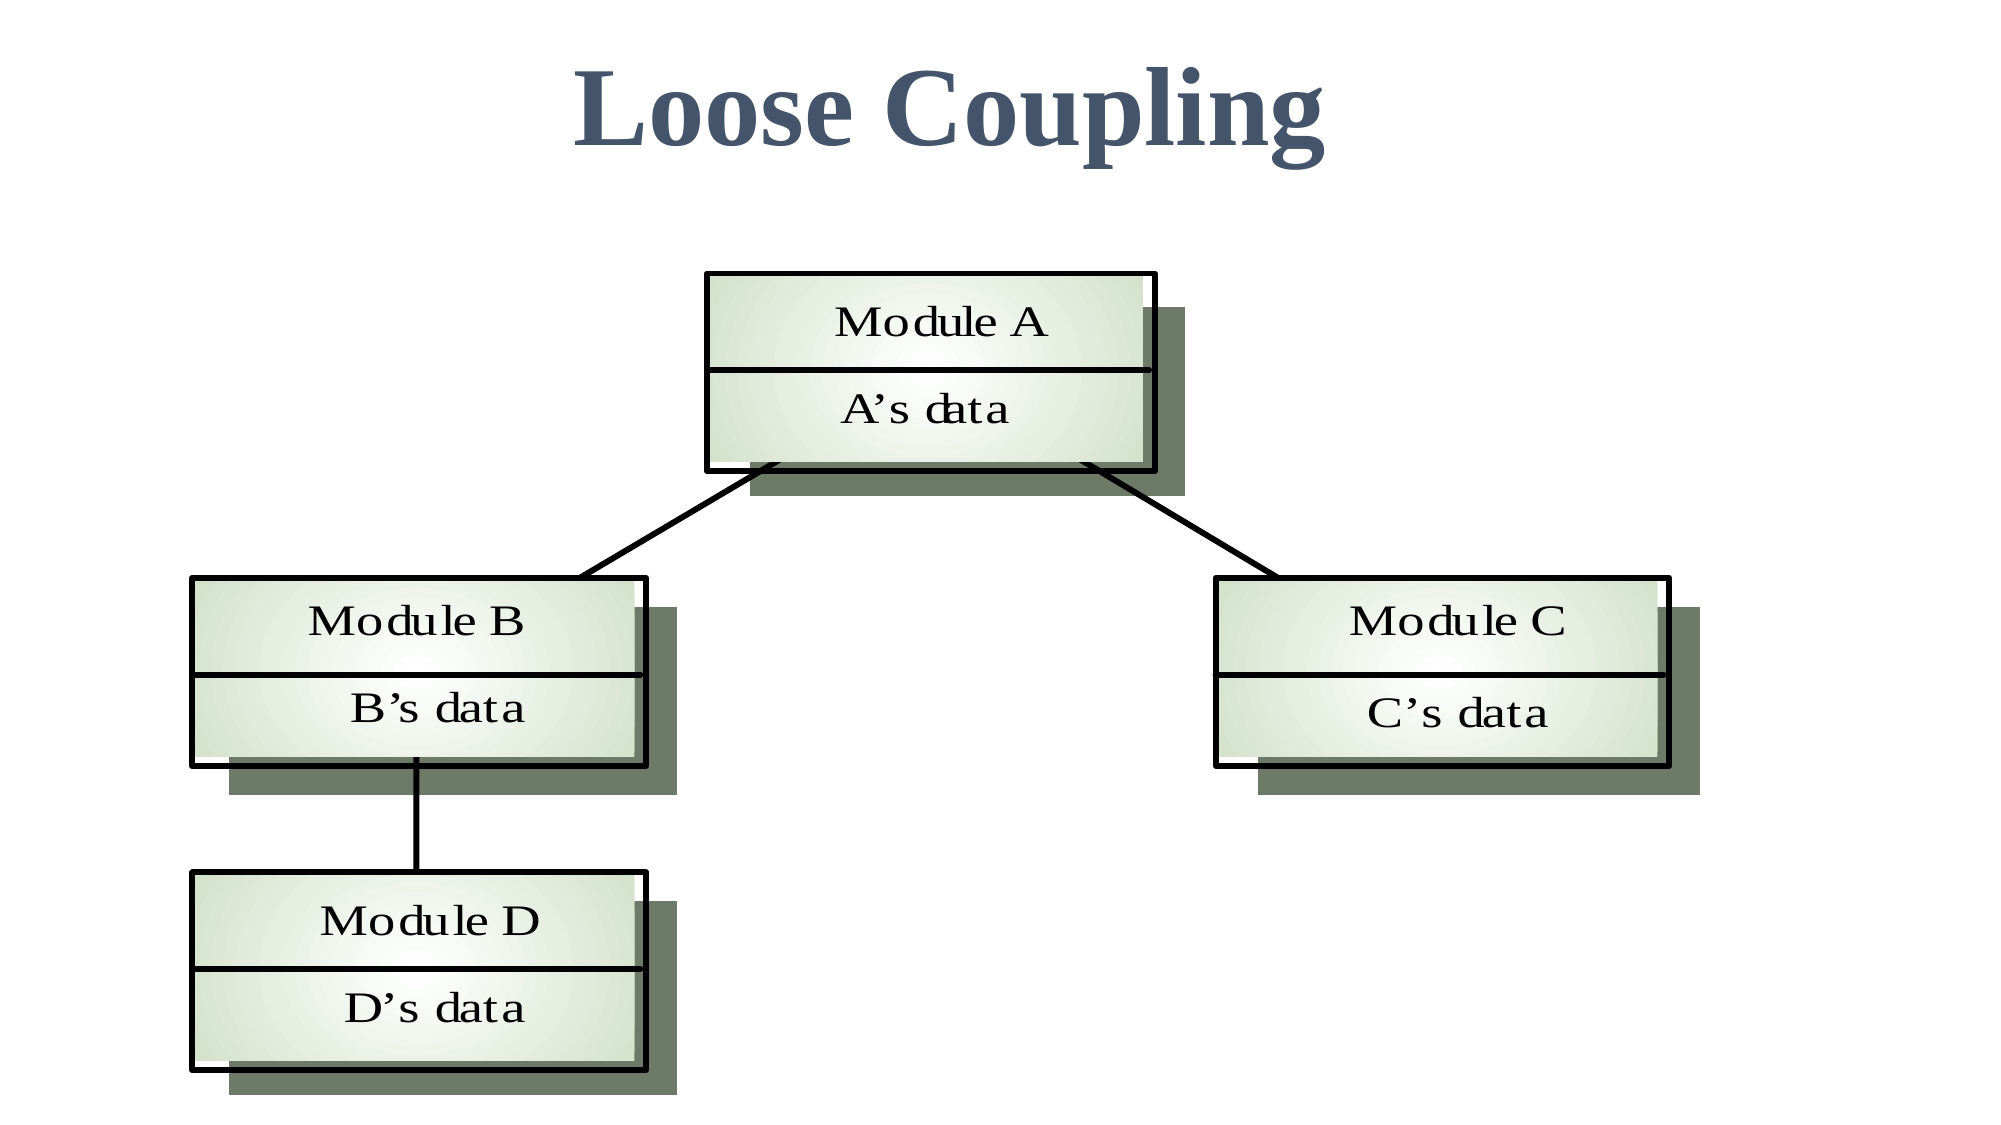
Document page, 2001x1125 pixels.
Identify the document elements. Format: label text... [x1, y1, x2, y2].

text_box Loose Coupling [312, 42, 1588, 176]
picture [186, 268, 1706, 1100]
